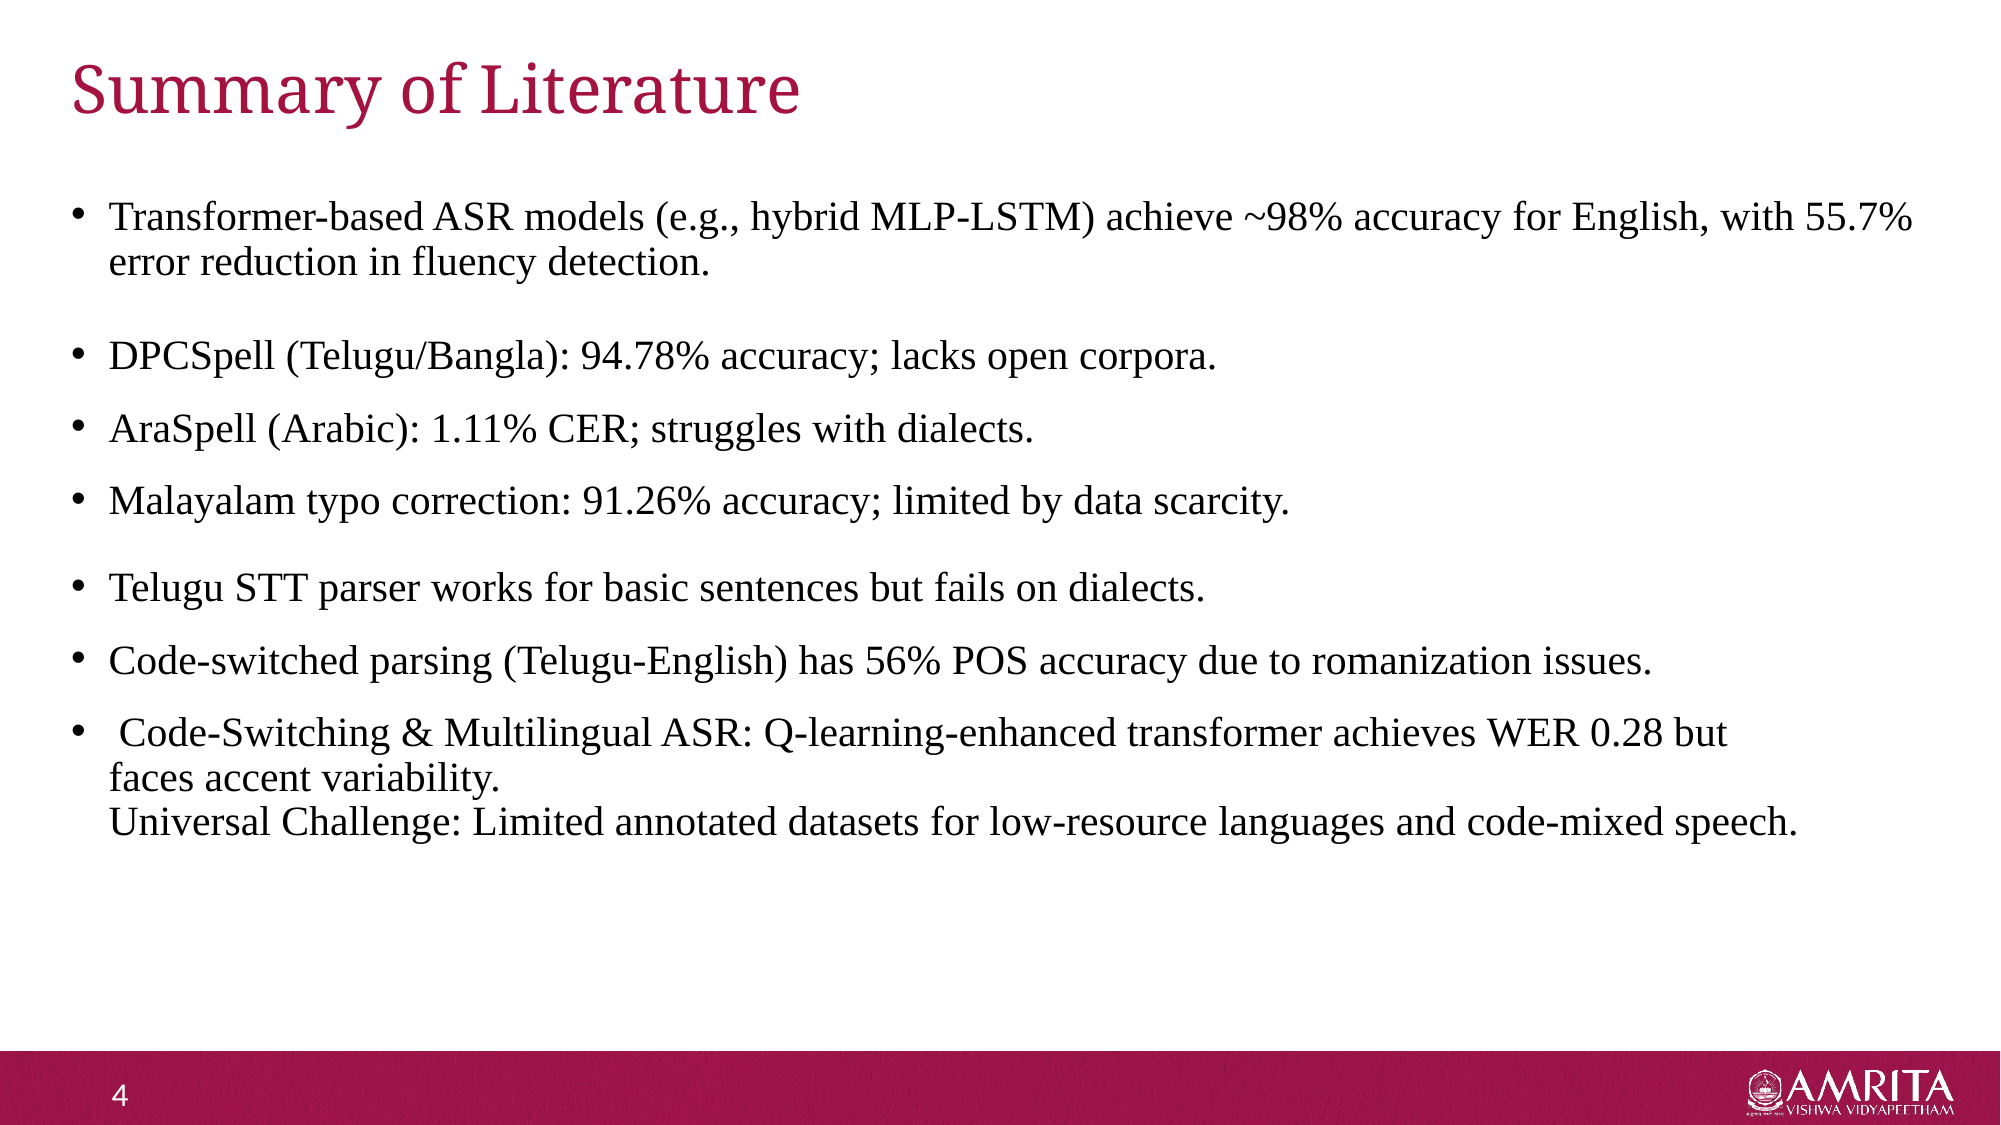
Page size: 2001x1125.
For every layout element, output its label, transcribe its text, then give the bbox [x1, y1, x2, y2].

title Summary of Literature [55, 57, 1933, 127]
slide_number 4 [19, 1062, 144, 1123]
picture [0, 1051, 2001, 1125]
list Transformer-based ASR models (e.g., hybrid MLP-LSTM) achieve ~98% accuracy for English, with 55.7% error reduction in fluency detection. DPCSpell (Telugu/Bangla): 94.78% accuracy; lacks open corpora. AraSpell (Arabic): 1.11% CER; struggles with dialects. Malayalam typo correction: 91.26% accuracy; limited by data scarcity. Telugu STT parser works for basic sentences but fails on dialects. Code-switched parsing (Telugu-English) has 56% POS accuracy due to romanization issues. Code-Switching & Multilingual ASR: Q-learning-enhanced transformer achieves WER 0.28 but faces accent variability. Universal Challenge: Limited annotated datasets for low-resource languages and code-mixed speech. [55, 186, 1933, 992]
